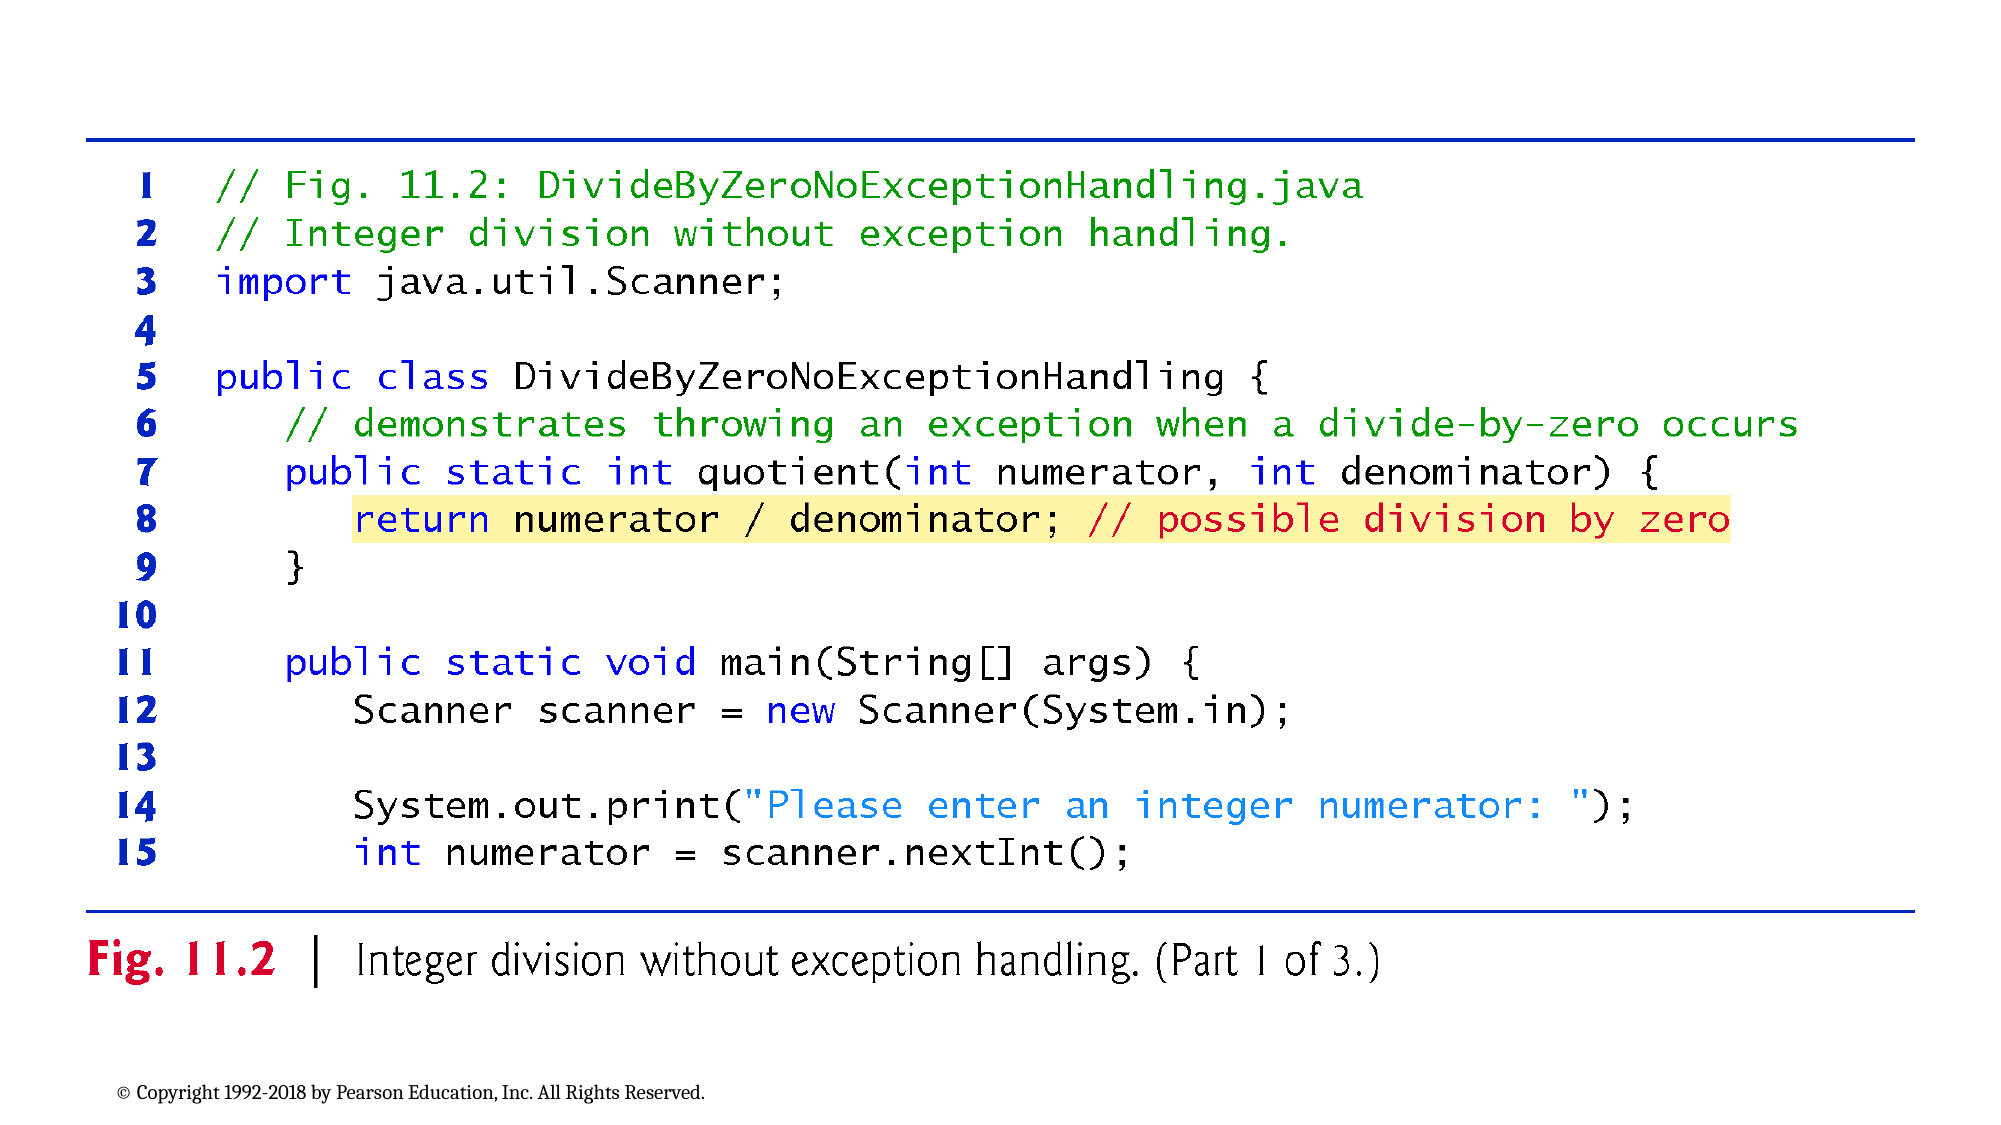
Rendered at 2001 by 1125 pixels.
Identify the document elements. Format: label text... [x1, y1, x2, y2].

picture [0, 51, 2000, 1073]
footer © Copyright 1992-2018 by Pearson Education, Inc. All Rights Reserved. [99, 1085, 1473, 1112]
